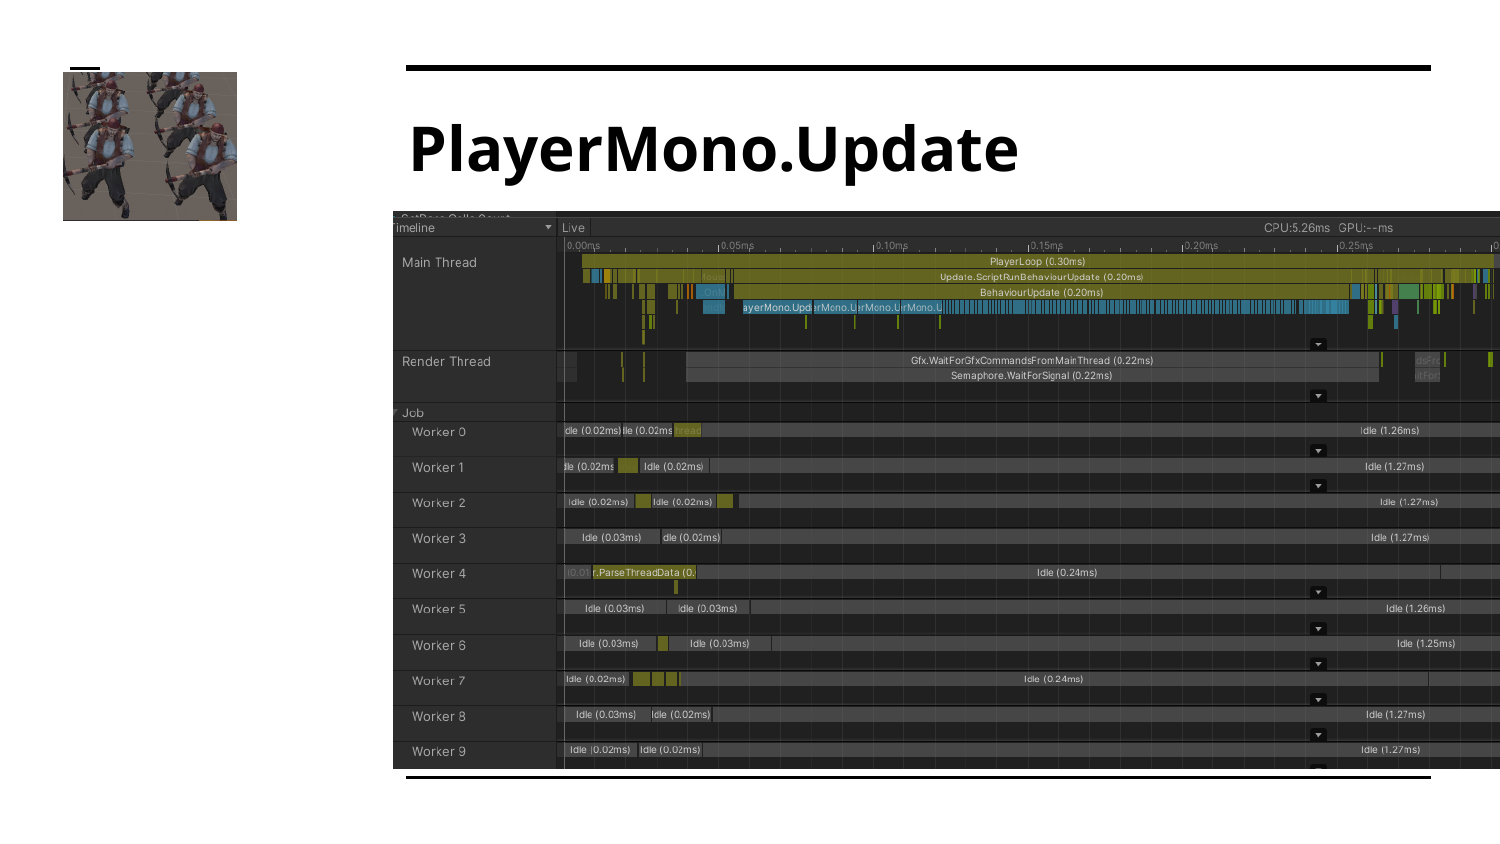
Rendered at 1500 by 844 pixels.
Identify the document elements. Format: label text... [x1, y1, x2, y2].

title PlayerMono.Update [393, 94, 1431, 199]
picture [63, 72, 237, 221]
picture [393, 210, 1500, 769]
